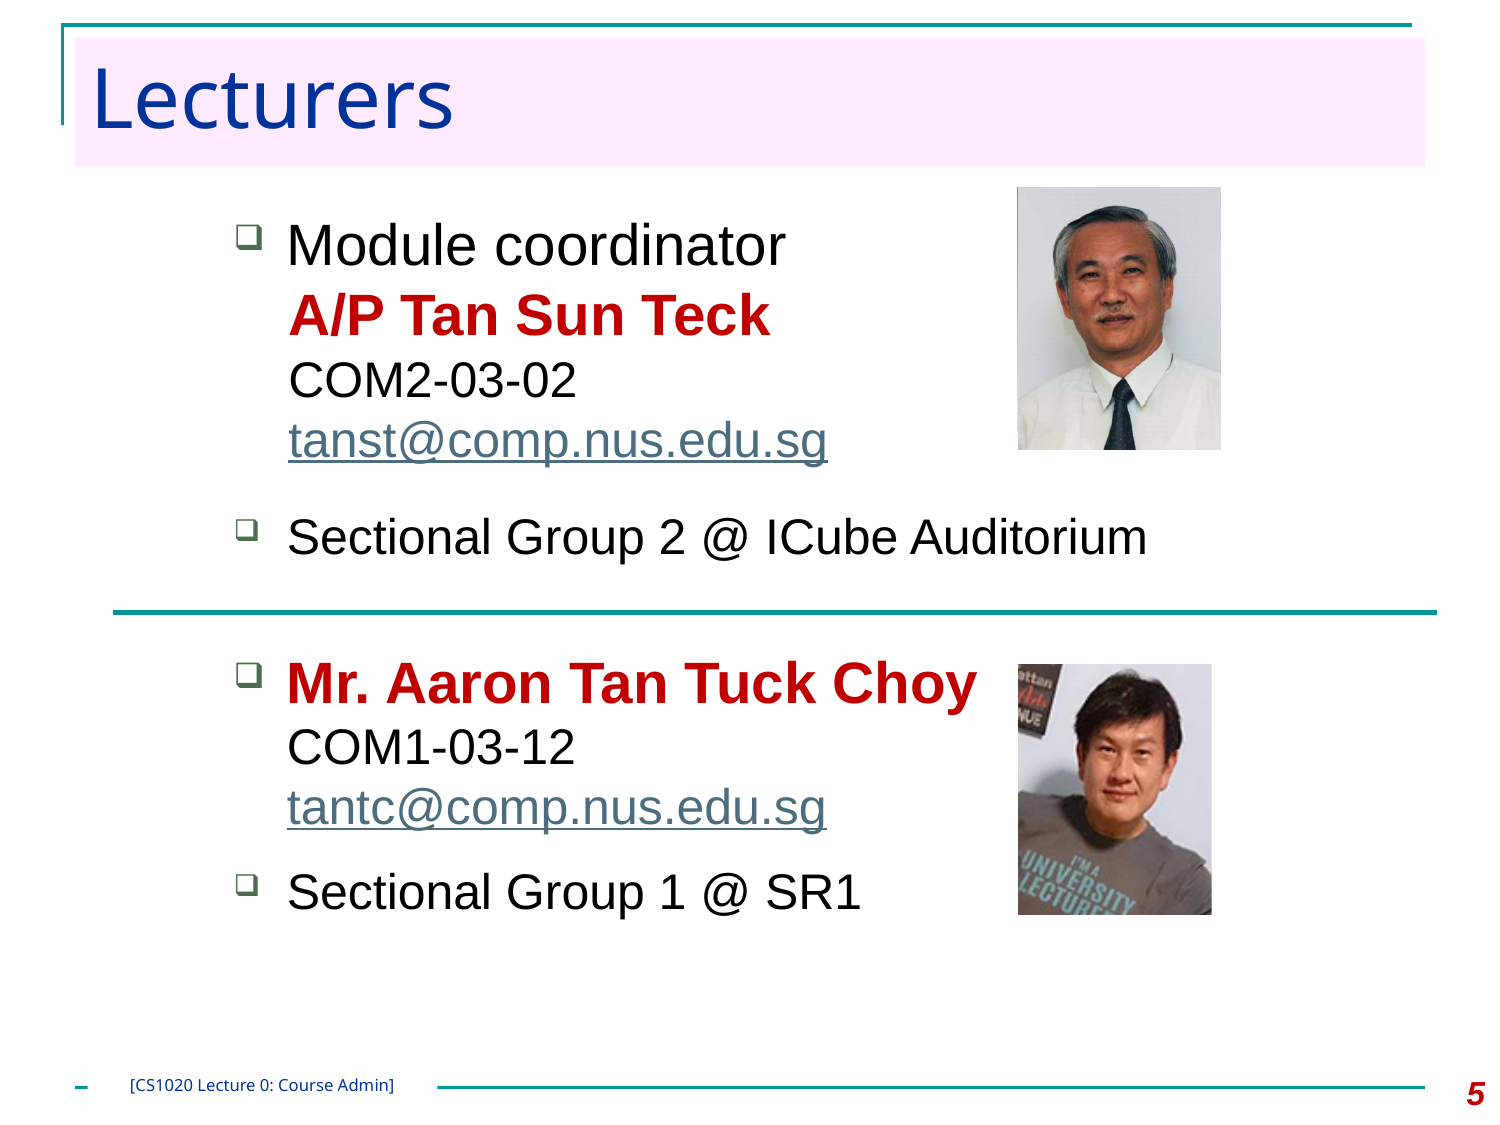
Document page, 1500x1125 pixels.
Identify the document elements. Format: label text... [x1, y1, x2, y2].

text_box Module coordinator A/P Tan Sun Teck COM2-03-02 tanst@comp.nus.edu.sg Sectional Group 2 @ ICube Auditorium [162, 199, 1209, 588]
text_box [CS1020 Lecture 0: Course Admin] [87, 1074, 438, 1100]
picture [1017, 664, 1212, 915]
picture [1017, 187, 1221, 451]
text_box Mr. Aaron Tan Tuck Choy COM1-03-12 tantc@comp.nus.edu.sg Sectional Group 1 @ SR1 [162, 637, 1063, 942]
title Lecturers [74, 37, 1426, 168]
slide_number 5 [1425, 1065, 1500, 1125]
